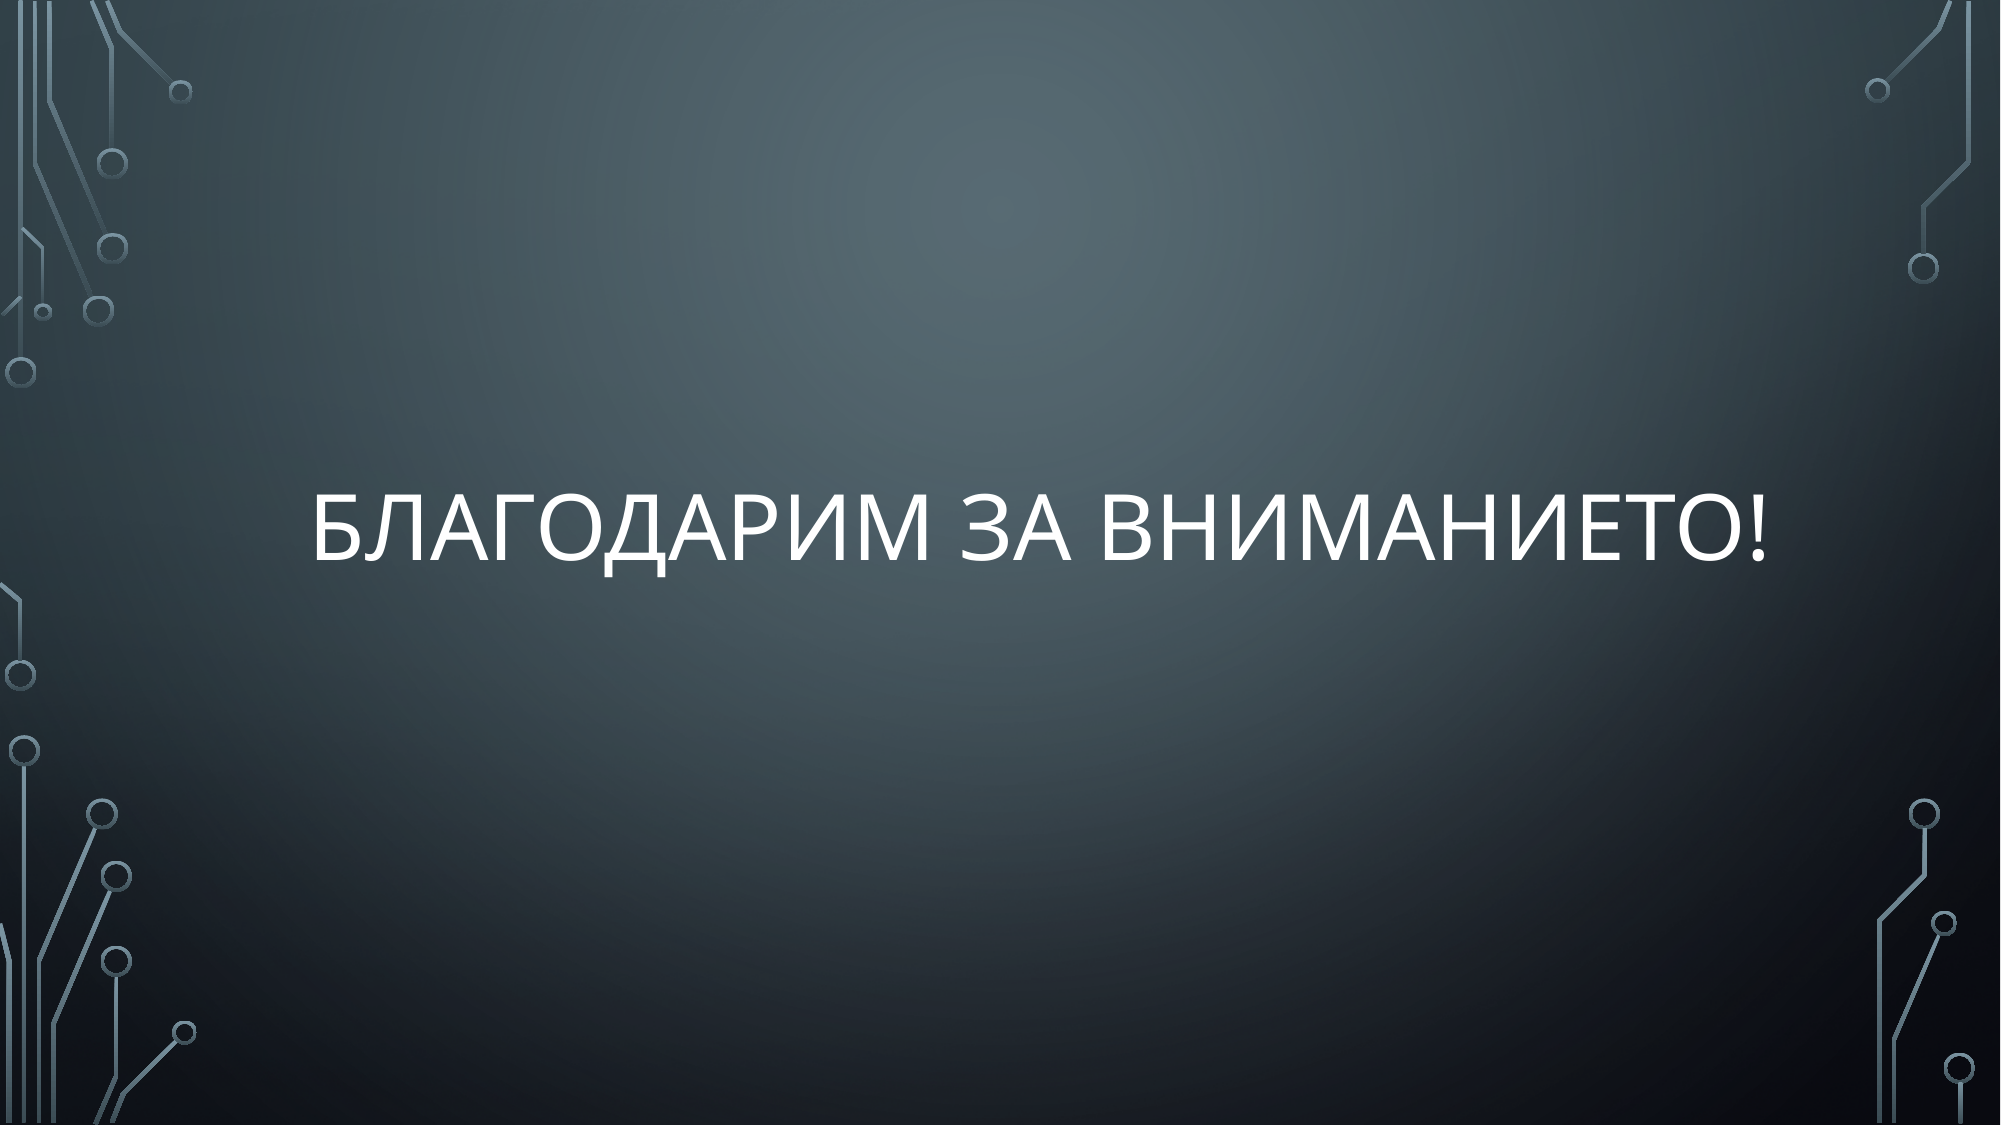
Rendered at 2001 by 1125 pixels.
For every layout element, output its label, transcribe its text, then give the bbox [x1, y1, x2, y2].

title Благодарим за вниманието! [293, 409, 1919, 653]
